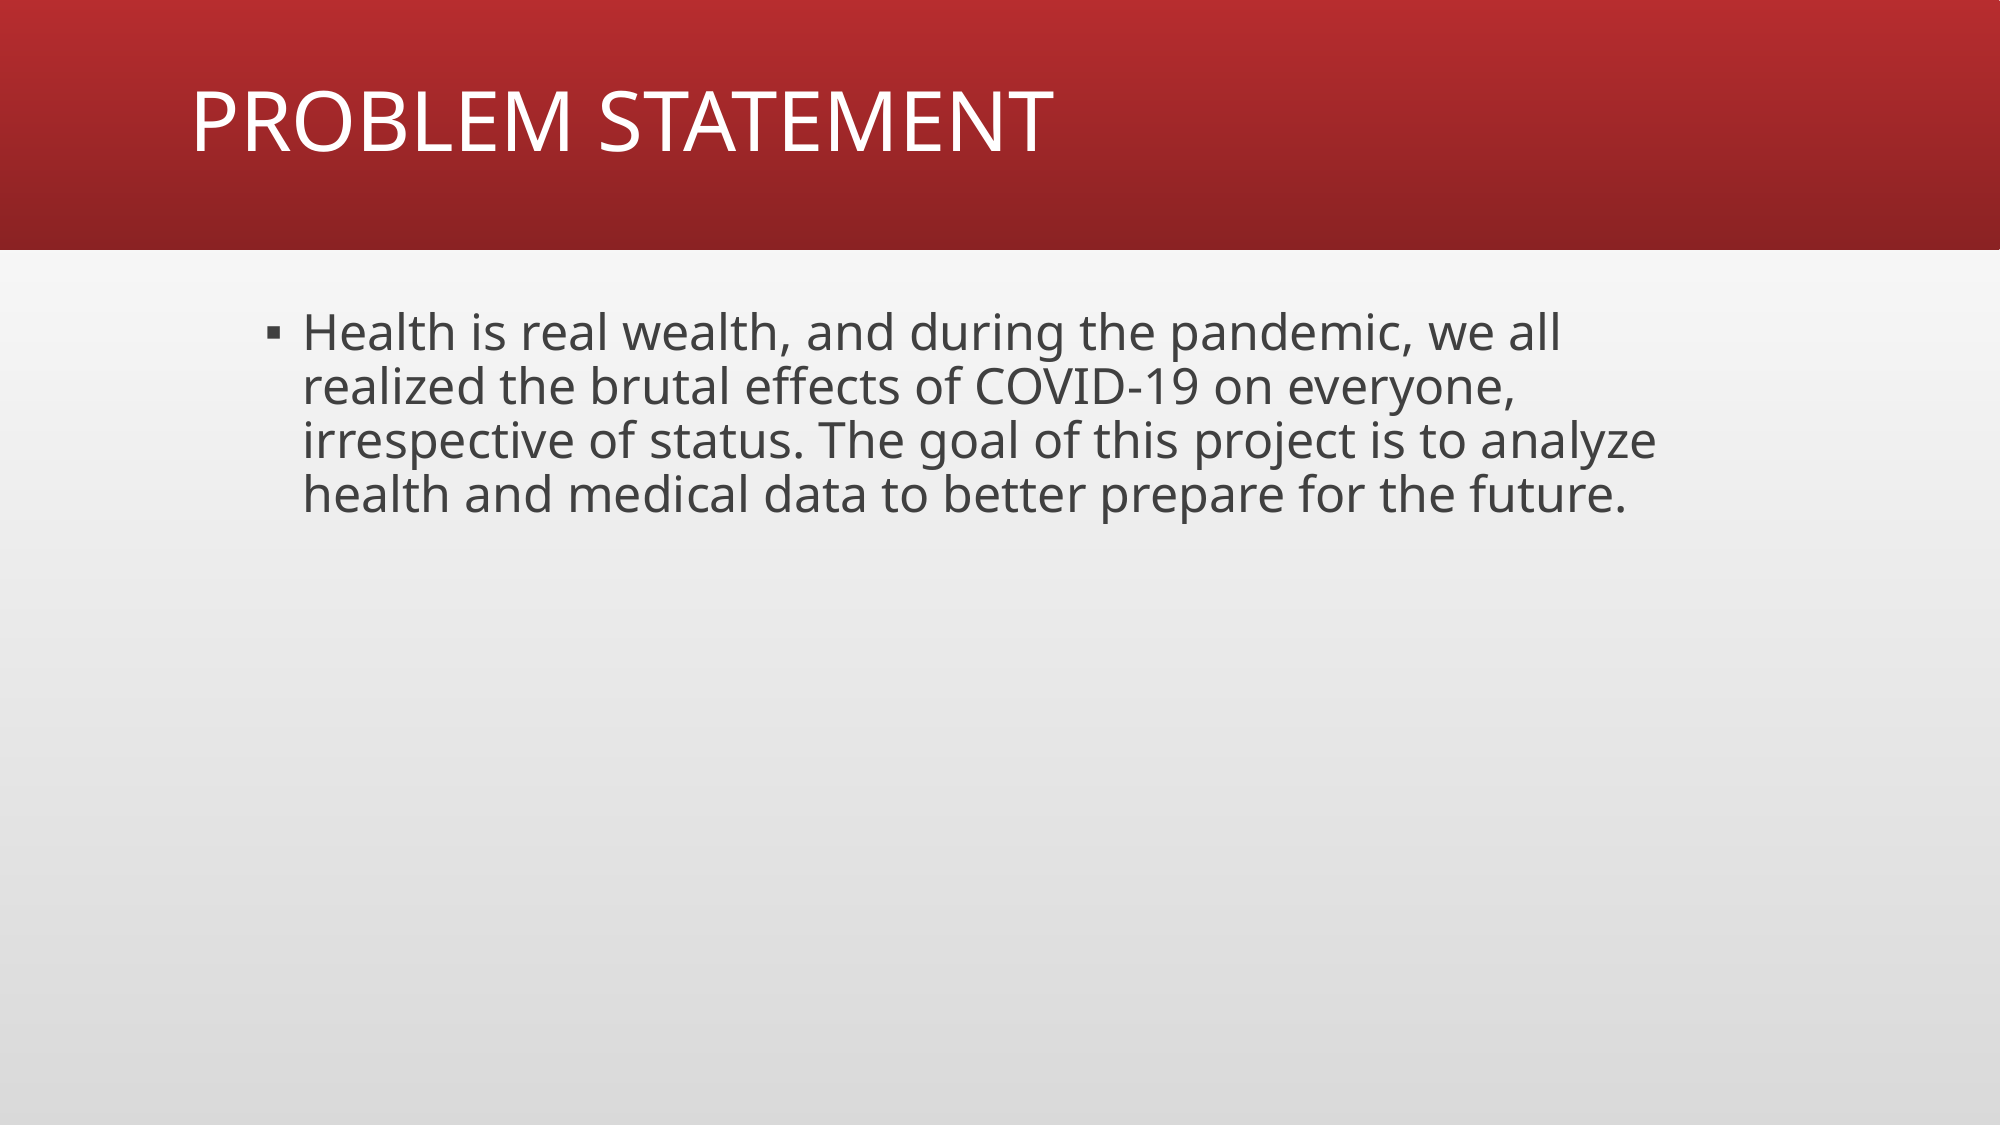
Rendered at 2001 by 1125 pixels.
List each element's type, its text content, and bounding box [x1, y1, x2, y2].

list Health is real wealth, and during the pandemic, we all realized the brutal effects of COVID-19 on everyone, irrespective of status. The goal of this project is to analyze health and medical data to better prepare for the future. [249, 299, 1750, 1050]
title PROBLEM STATEMENT [174, 16, 1825, 234]
